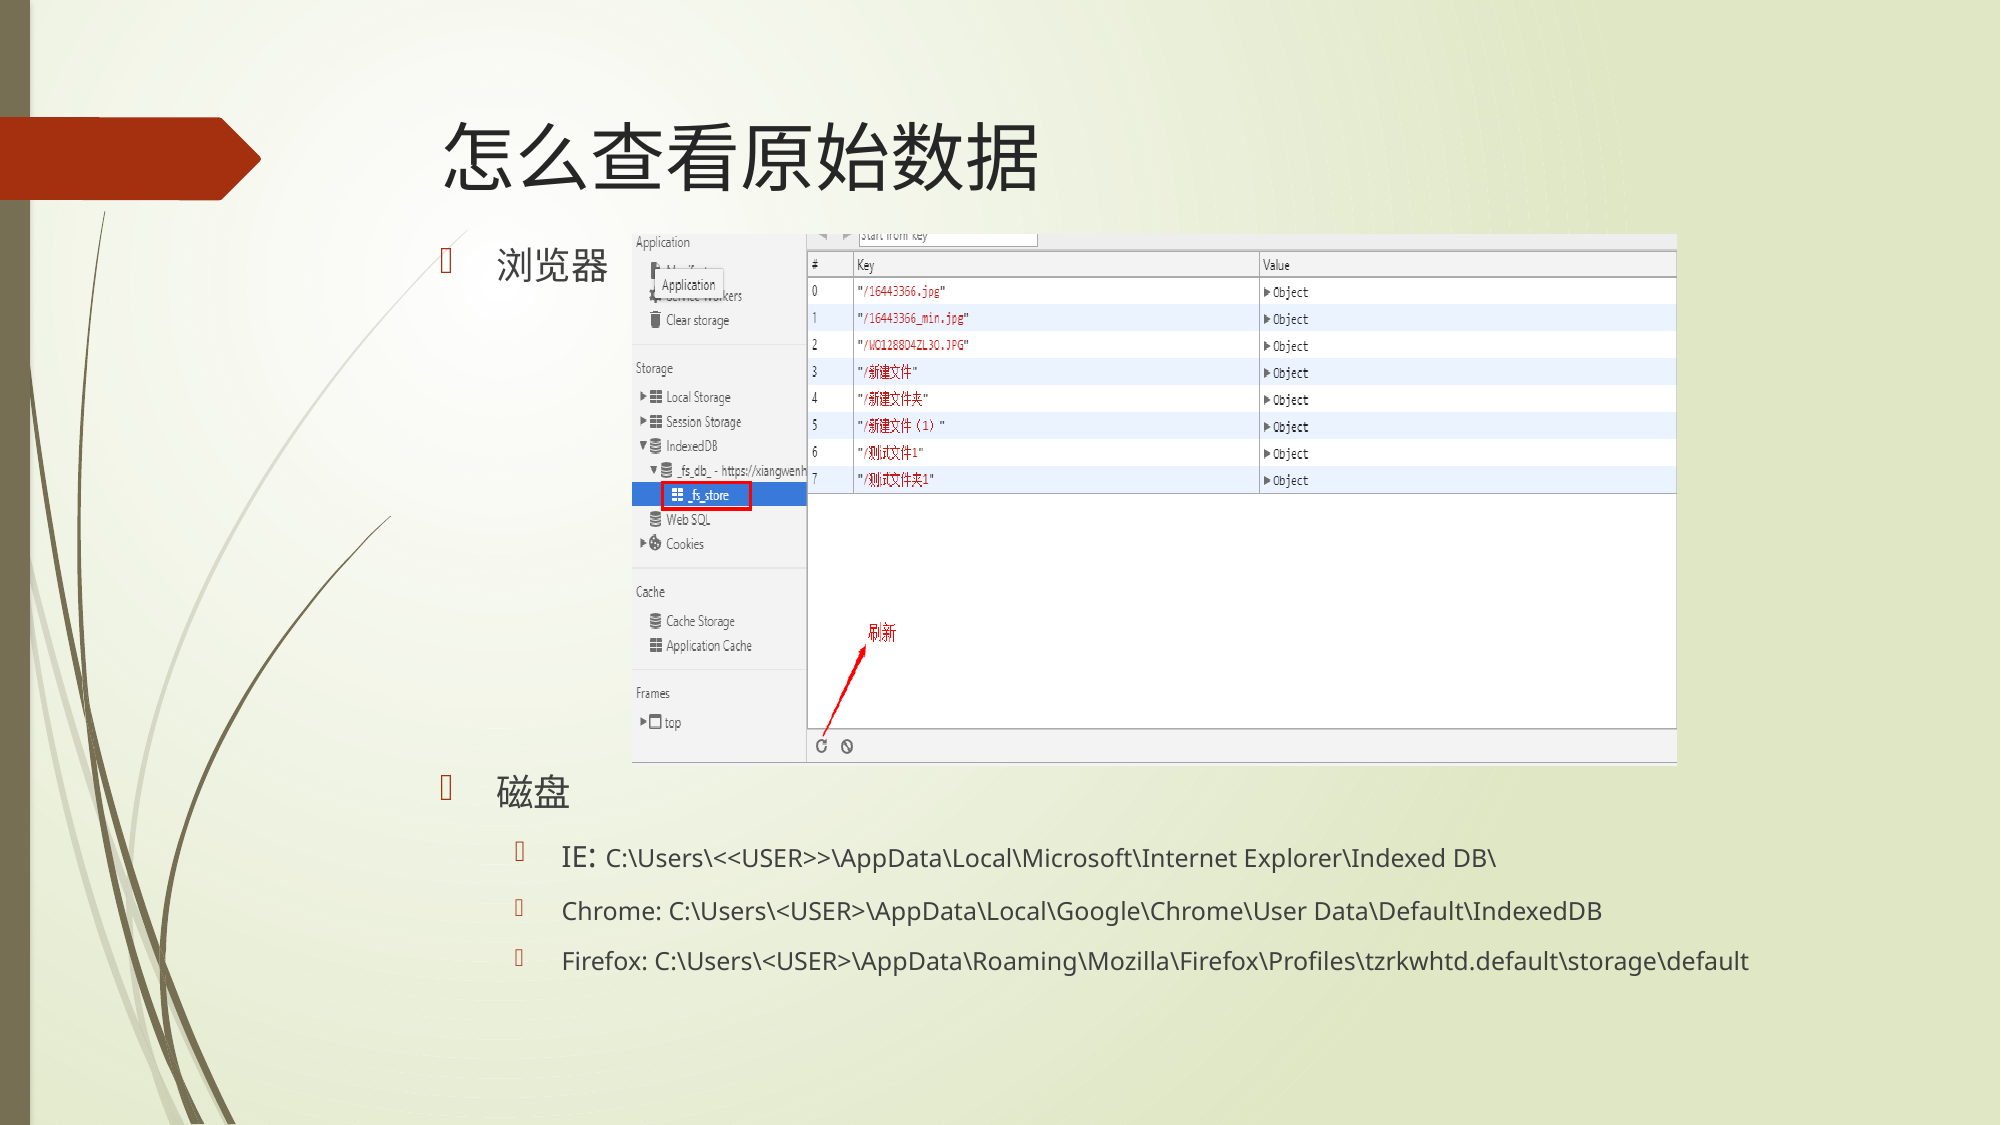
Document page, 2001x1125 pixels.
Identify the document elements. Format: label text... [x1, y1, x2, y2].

list 浏览器 磁盘 IE: C:\Users\<<USER>>\AppData\Local\Microsoft\Internet Explorer\Indexed DB\ Chrome: C:\Users\<USER>\AppData\Local\Google\Chrome\User Data\Default\IndexedDB Firefox: C:\Users\<USER>\AppData\Roaming\Mozilla\Firefox\Profiles\tzrkwhtd.default\storage\default [424, 234, 1888, 1027]
picture [632, 233, 1678, 766]
title 怎么查看原始数据 [425, 102, 1888, 218]
